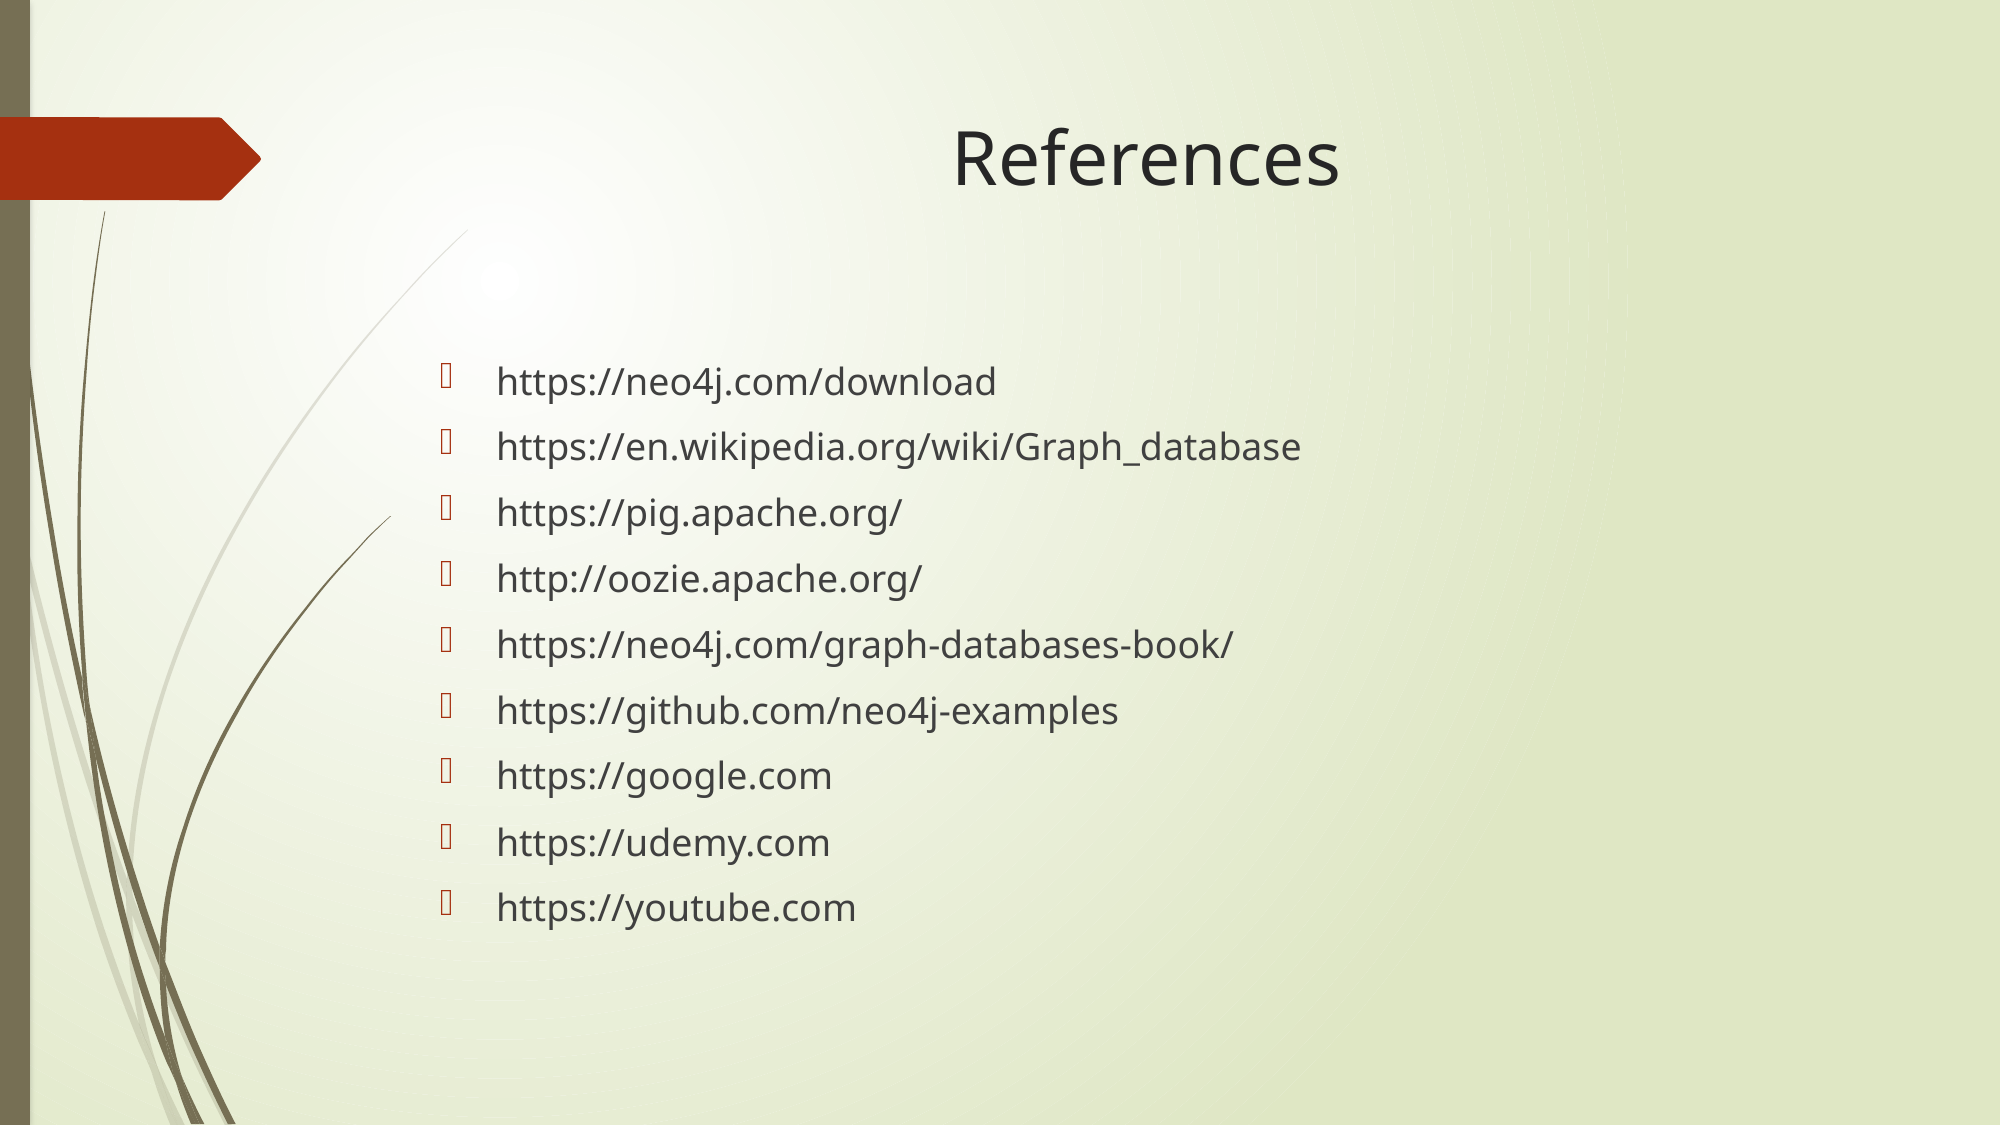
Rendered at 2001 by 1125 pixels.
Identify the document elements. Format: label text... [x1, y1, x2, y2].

list https://neo4j.com/download https://en.wikipedia.org/wiki/Graph_database https://pig.apache.org/ http://oozie.apache.org/ https://neo4j.com/graph-databases-book/ https://github.com/neo4j-examples https://google.com https://udemy.com https://youtube.com [424, 350, 1888, 970]
title References [425, 102, 1888, 313]
